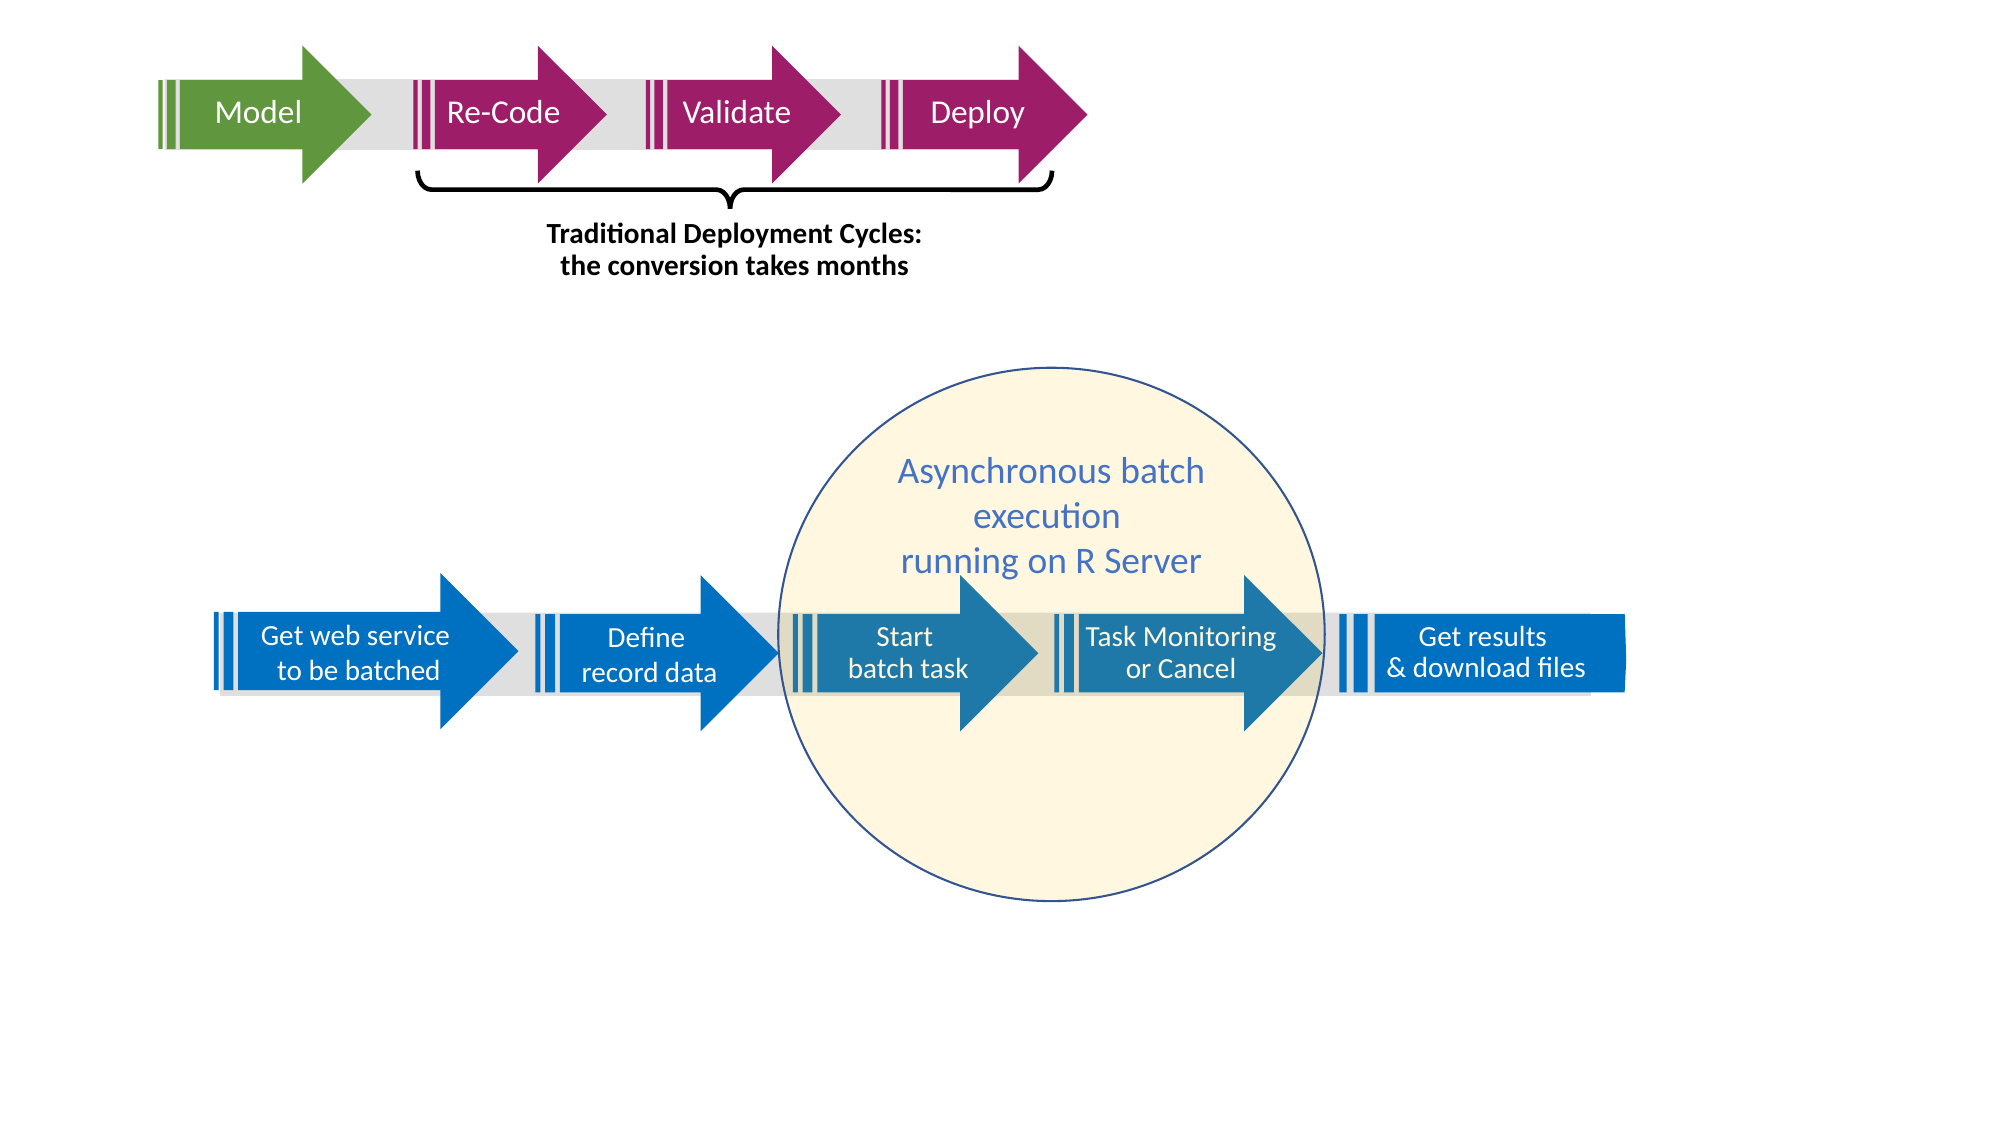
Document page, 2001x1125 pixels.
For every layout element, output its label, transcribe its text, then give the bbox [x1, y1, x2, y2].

text_box [573, 78, 771, 151]
text_box Re-Code [434, 44, 608, 170]
text_box Validate [654, 80, 663, 150]
text_box [416, 170, 1053, 195]
text_box Validate [645, 80, 651, 150]
text_box Re-Code [421, 80, 431, 150]
text_box Model [179, 44, 373, 185]
text_box [846, 189, 902, 284]
text_box Asynchronous batch execution running on R Server [796, 732, 1307, 903]
text_box Model [166, 80, 176, 150]
text_box Deploy [902, 44, 1089, 170]
text_box Traditional Deployment Cycles: the conversion takes months [417, 195, 1053, 306]
text_box [337, 78, 537, 151]
text_box Deploy [881, 80, 886, 150]
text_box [213, 572, 1627, 732]
text_box Re-Code [413, 80, 418, 150]
text_box Asynchronous batch execution running on R Server [784, 366, 1319, 572]
text_box Deploy [889, 80, 899, 150]
text_box Model [158, 80, 163, 150]
text_box [164, 78, 301, 151]
text_box [807, 78, 1018, 151]
text_box Validate [666, 44, 842, 170]
